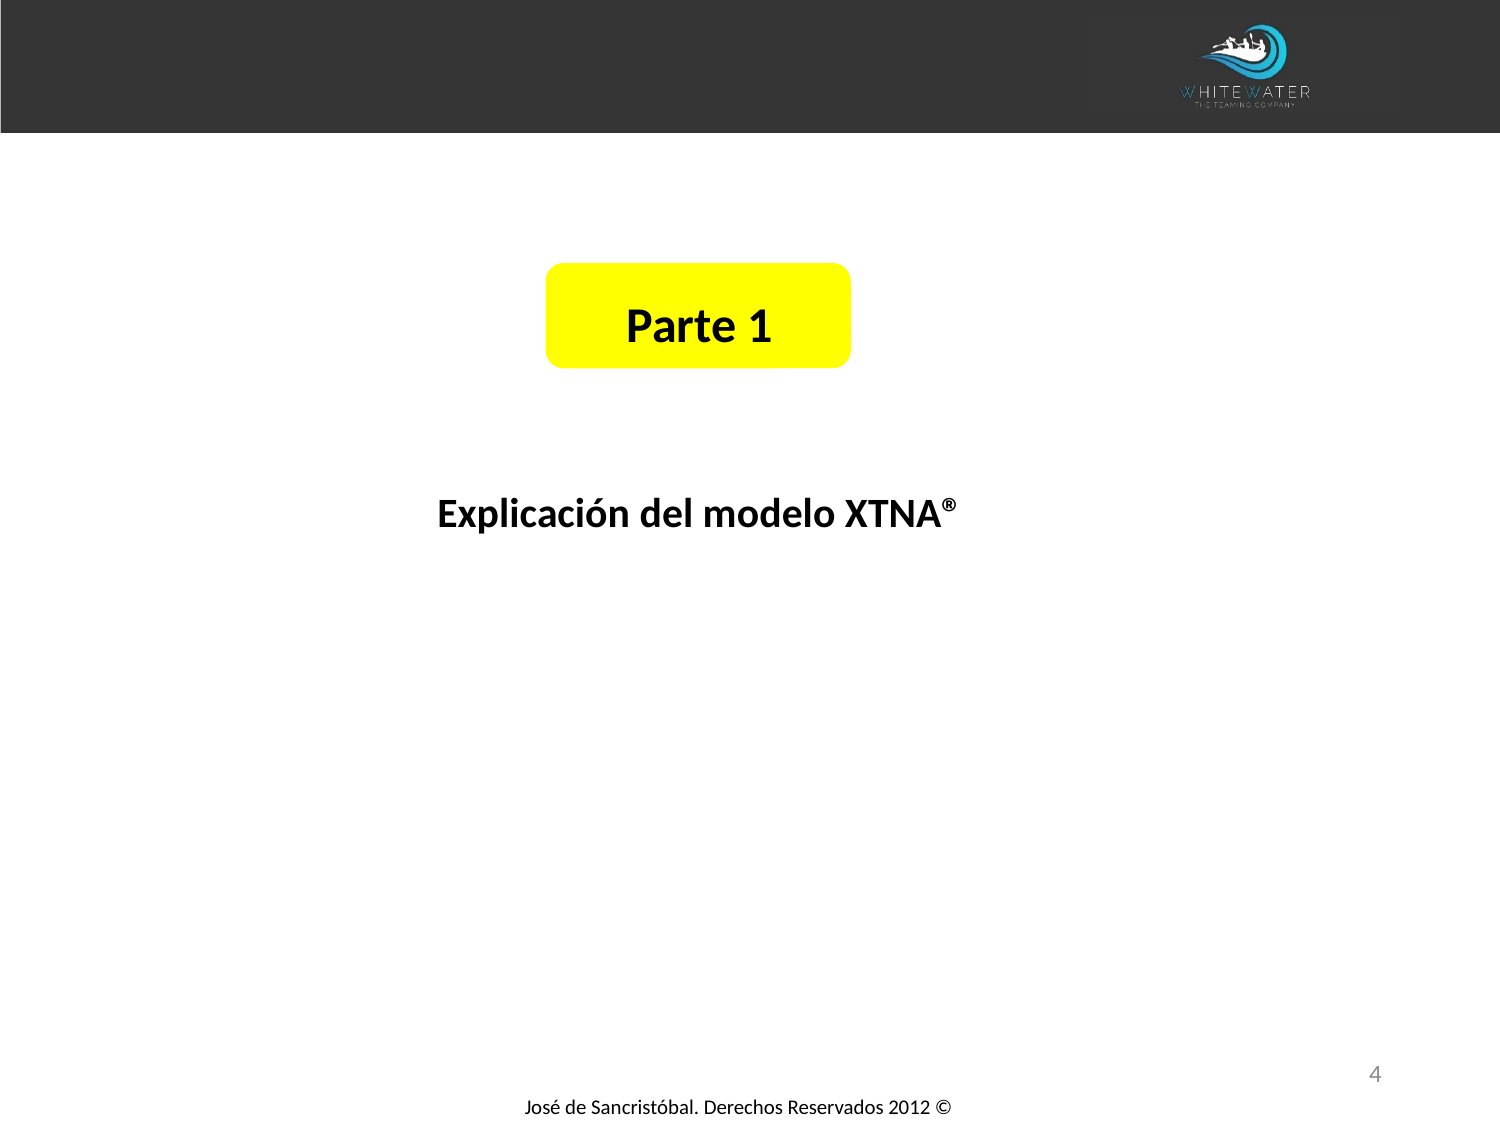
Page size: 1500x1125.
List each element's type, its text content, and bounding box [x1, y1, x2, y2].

slide_number 4 [1059, 1042, 1397, 1103]
text_box [549, 361, 847, 369]
text_box Explicación del modelo XTNA® [362, 453, 1039, 543]
text_box Parte 1 [490, 255, 910, 361]
text_box José de Sancristóbal. Derechos Reservados 2012 © [222, 1085, 1255, 1125]
picture [0, 0, 1500, 133]
